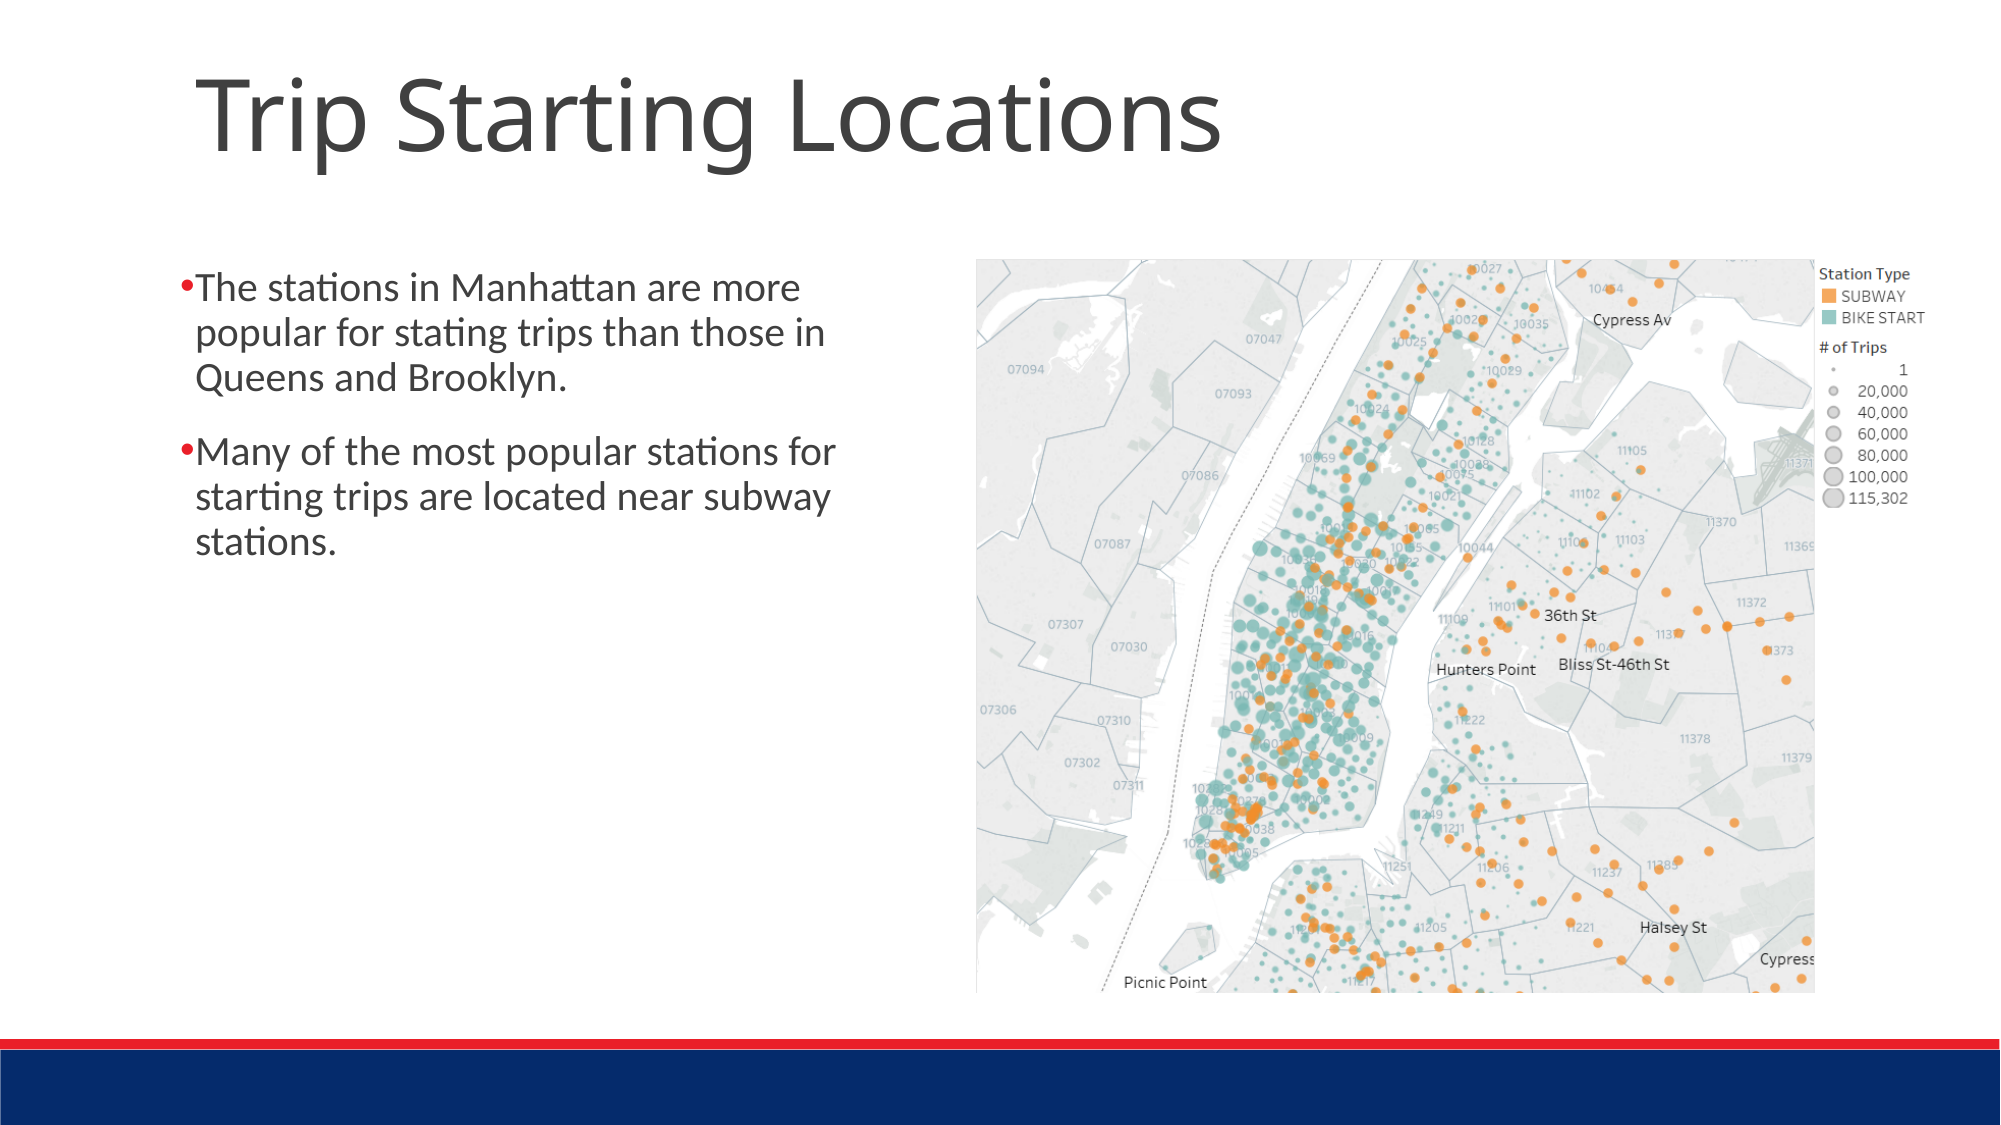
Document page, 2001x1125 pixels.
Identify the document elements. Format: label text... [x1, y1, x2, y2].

list The stations in Manhattan are more popular for stating trips than those in Queens and Brooklyn. Many of the most popular stations for starting trips are located near subway stations. [180, 257, 933, 894]
title Trip Starting Locations [180, 32, 1830, 180]
picture [974, 257, 1937, 993]
